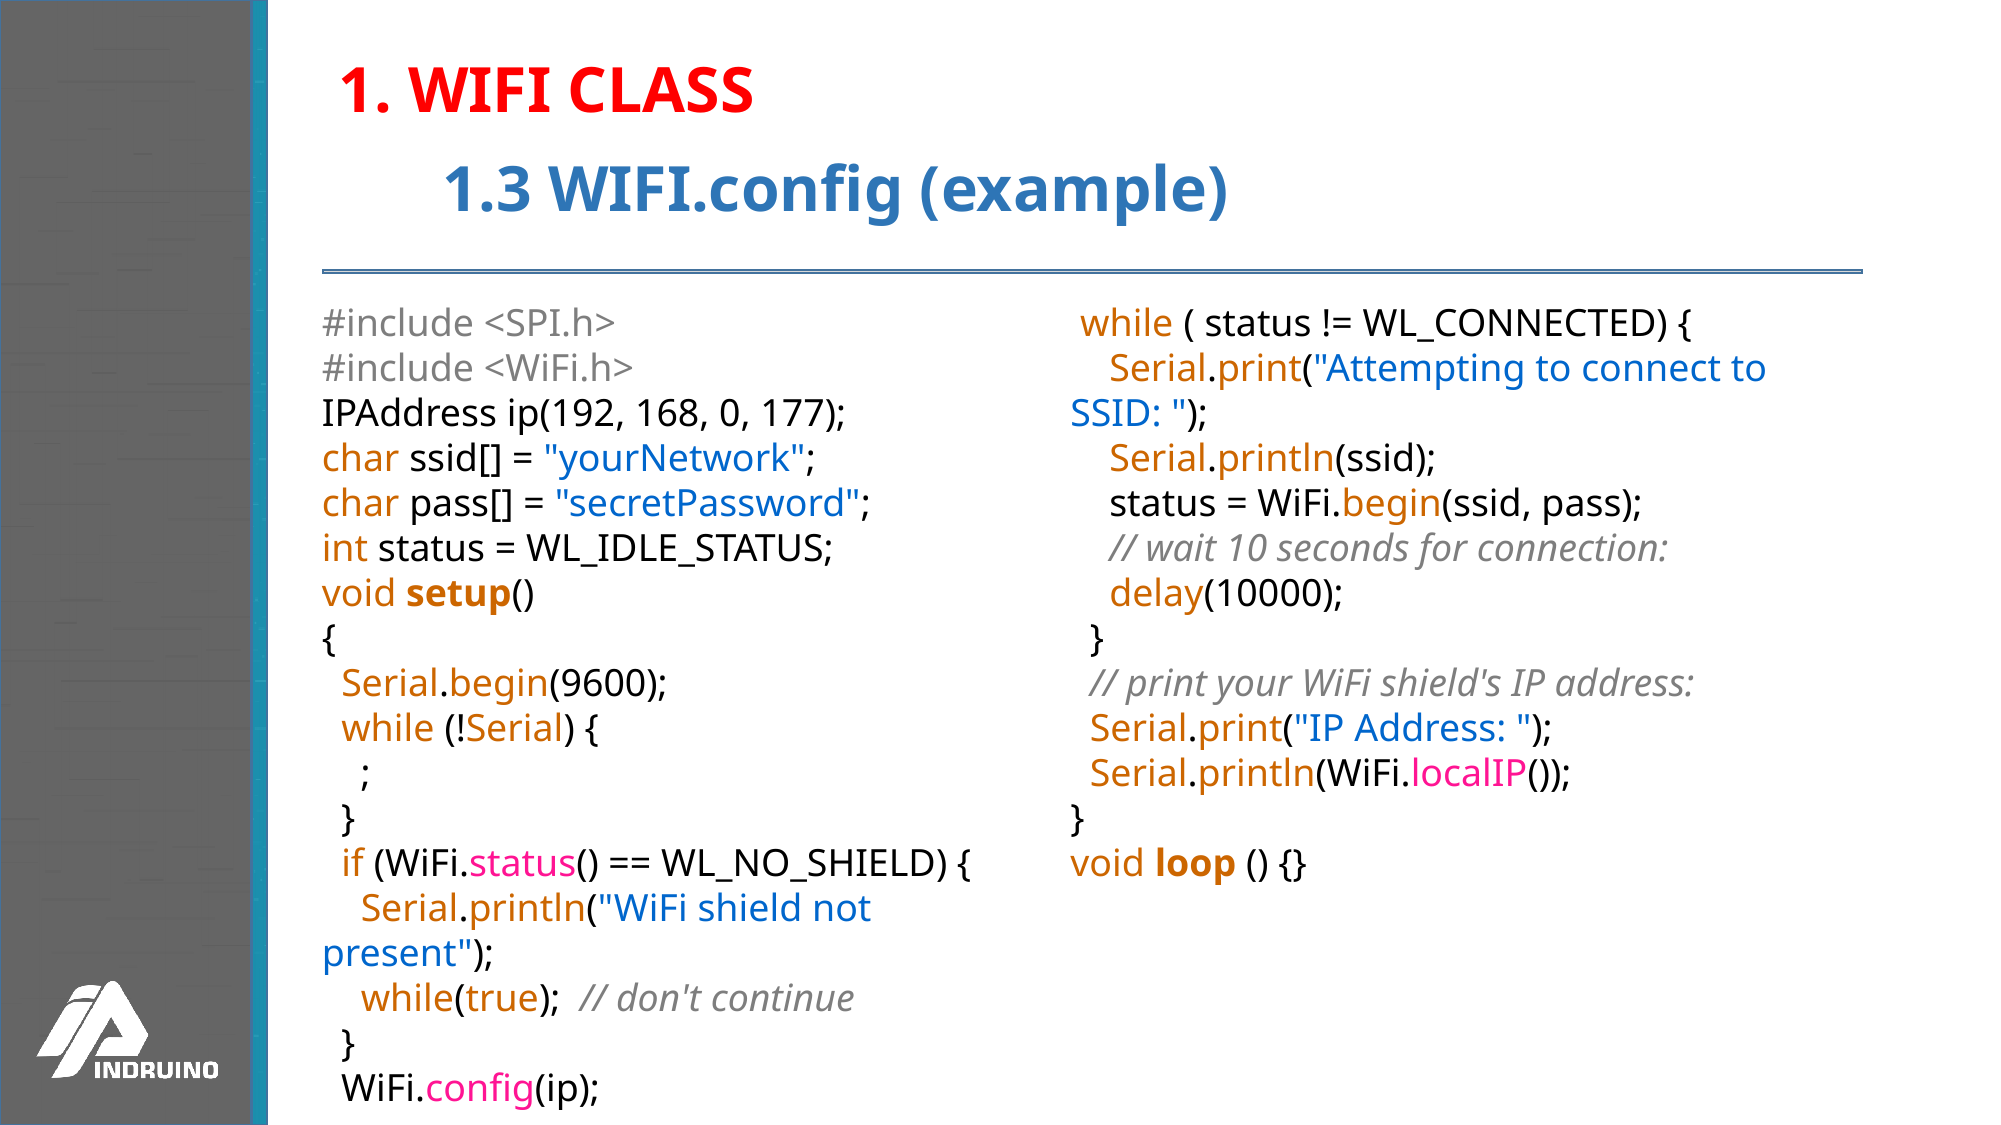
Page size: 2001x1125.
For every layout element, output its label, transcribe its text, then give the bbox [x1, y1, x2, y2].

text_box #include <SPI.h> #include <WiFi.h> IPAddress ip(192, 168, 0, 177); char ssid[] = "yourNetwork"; char pass[] = "secretPassword"; int status = WL_IDLE_STATUS; void setup() { Serial.begin(9600); while (!Serial) { ; } if (WiFi.status() == WL_NO_SHIELD) { Serial.println("WiFi shield not present"); while(true); // don't continue } WiFi.config(ip); [307, 291, 1056, 1125]
text_box 1.3 WIFI.config (example) [427, 147, 1967, 235]
text_box while ( status != WL_CONNECTED) { Serial.print("Attempting to connect to SSID: "); Serial.println(ssid); status = WiFi.begin(ssid, pass); // wait 10 seconds for connection: delay(10000); } // print your WiFi shield's IP address: Serial.print("IP Address: "); Serial.println(WiFi.localIP()); } void loop () {} [1055, 291, 1863, 892]
picture [253, 1, 266, 1124]
picture [1, 1, 250, 1124]
title 1. WIFI CLASS [323, 48, 1863, 136]
